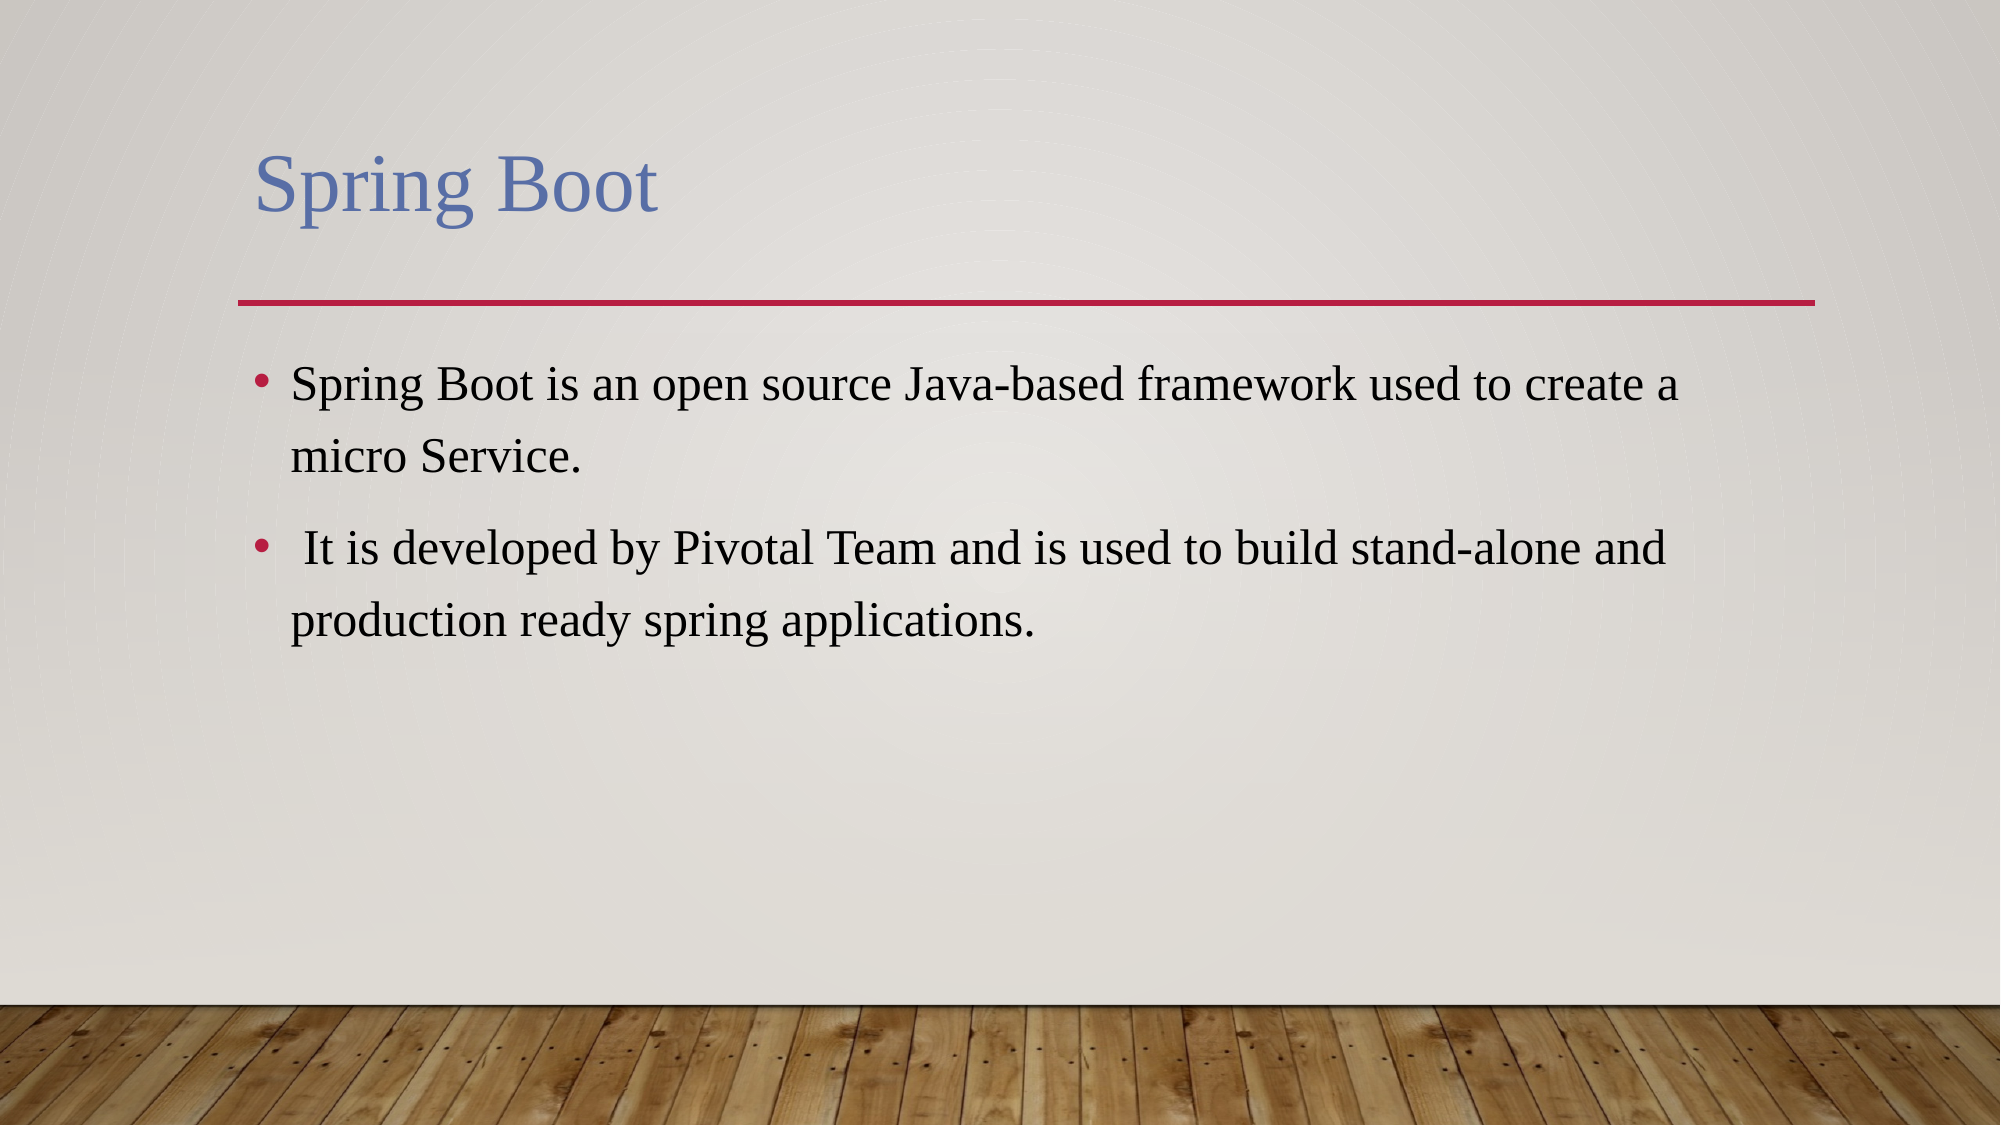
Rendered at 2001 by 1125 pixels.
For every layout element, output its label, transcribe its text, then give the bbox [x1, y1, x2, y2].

title Spring Boot [238, 131, 1814, 305]
list Spring Boot is an open source Java-based framework used to create a micro Service. It is developed by Pivotal Team and is used to build stand-alone and production ready spring applications. [238, 330, 1814, 897]
picture [0, 1005, 2000, 1125]
